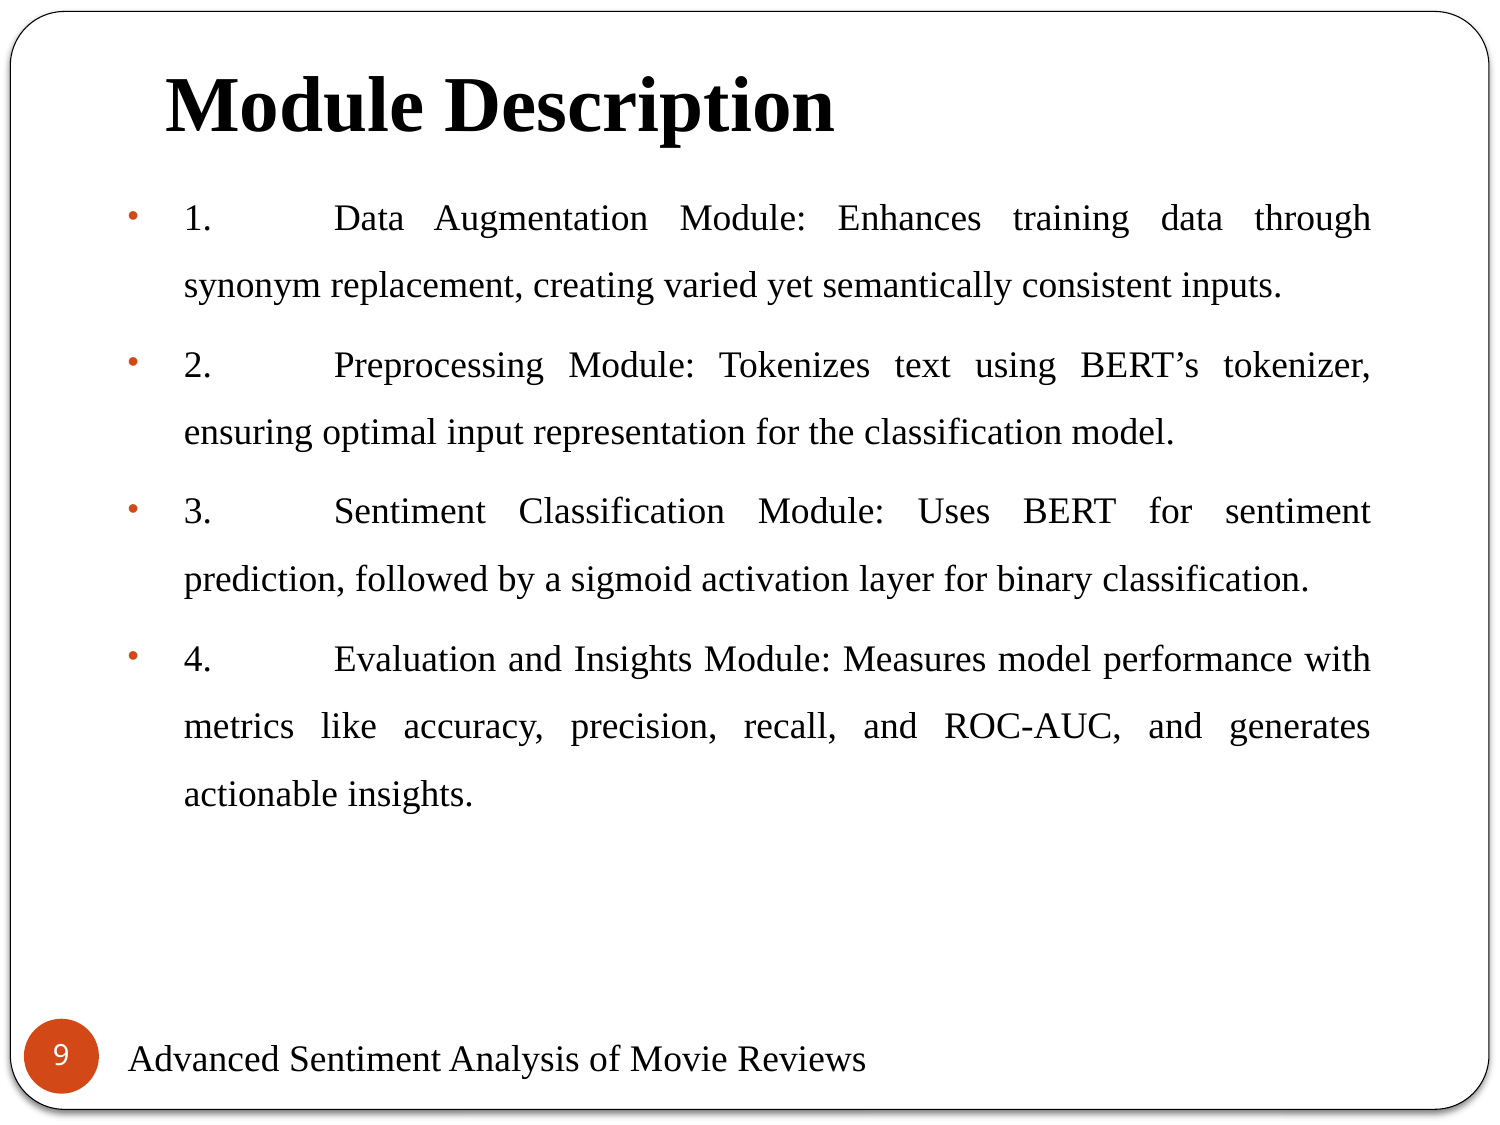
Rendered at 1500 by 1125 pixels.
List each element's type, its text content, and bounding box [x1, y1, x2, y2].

list 1. Data Augmentation Module: Enhances training data through synonym replacement, creating varied yet semantically consistent inputs. 2. Preprocessing Module: Tokenizes text using BERT’s tokenizer, ensuring optimal input representation for the classification model. 3. Sentiment Classification Module: Uses BERT for sentiment prediction, followed by a sigmoid activation layer for binary classification. 4. Evaluation and Insights Module: Measures model performance with metrics like accuracy, precision, recall, and ROC-AUC, and generates actionable insights. [112, 162, 1388, 1038]
slide_number 9 [23, 1018, 99, 1094]
title Module Description [149, 49, 1426, 163]
footer Advanced Sentiment Analysis of Movie Reviews [112, 1018, 1263, 1094]
